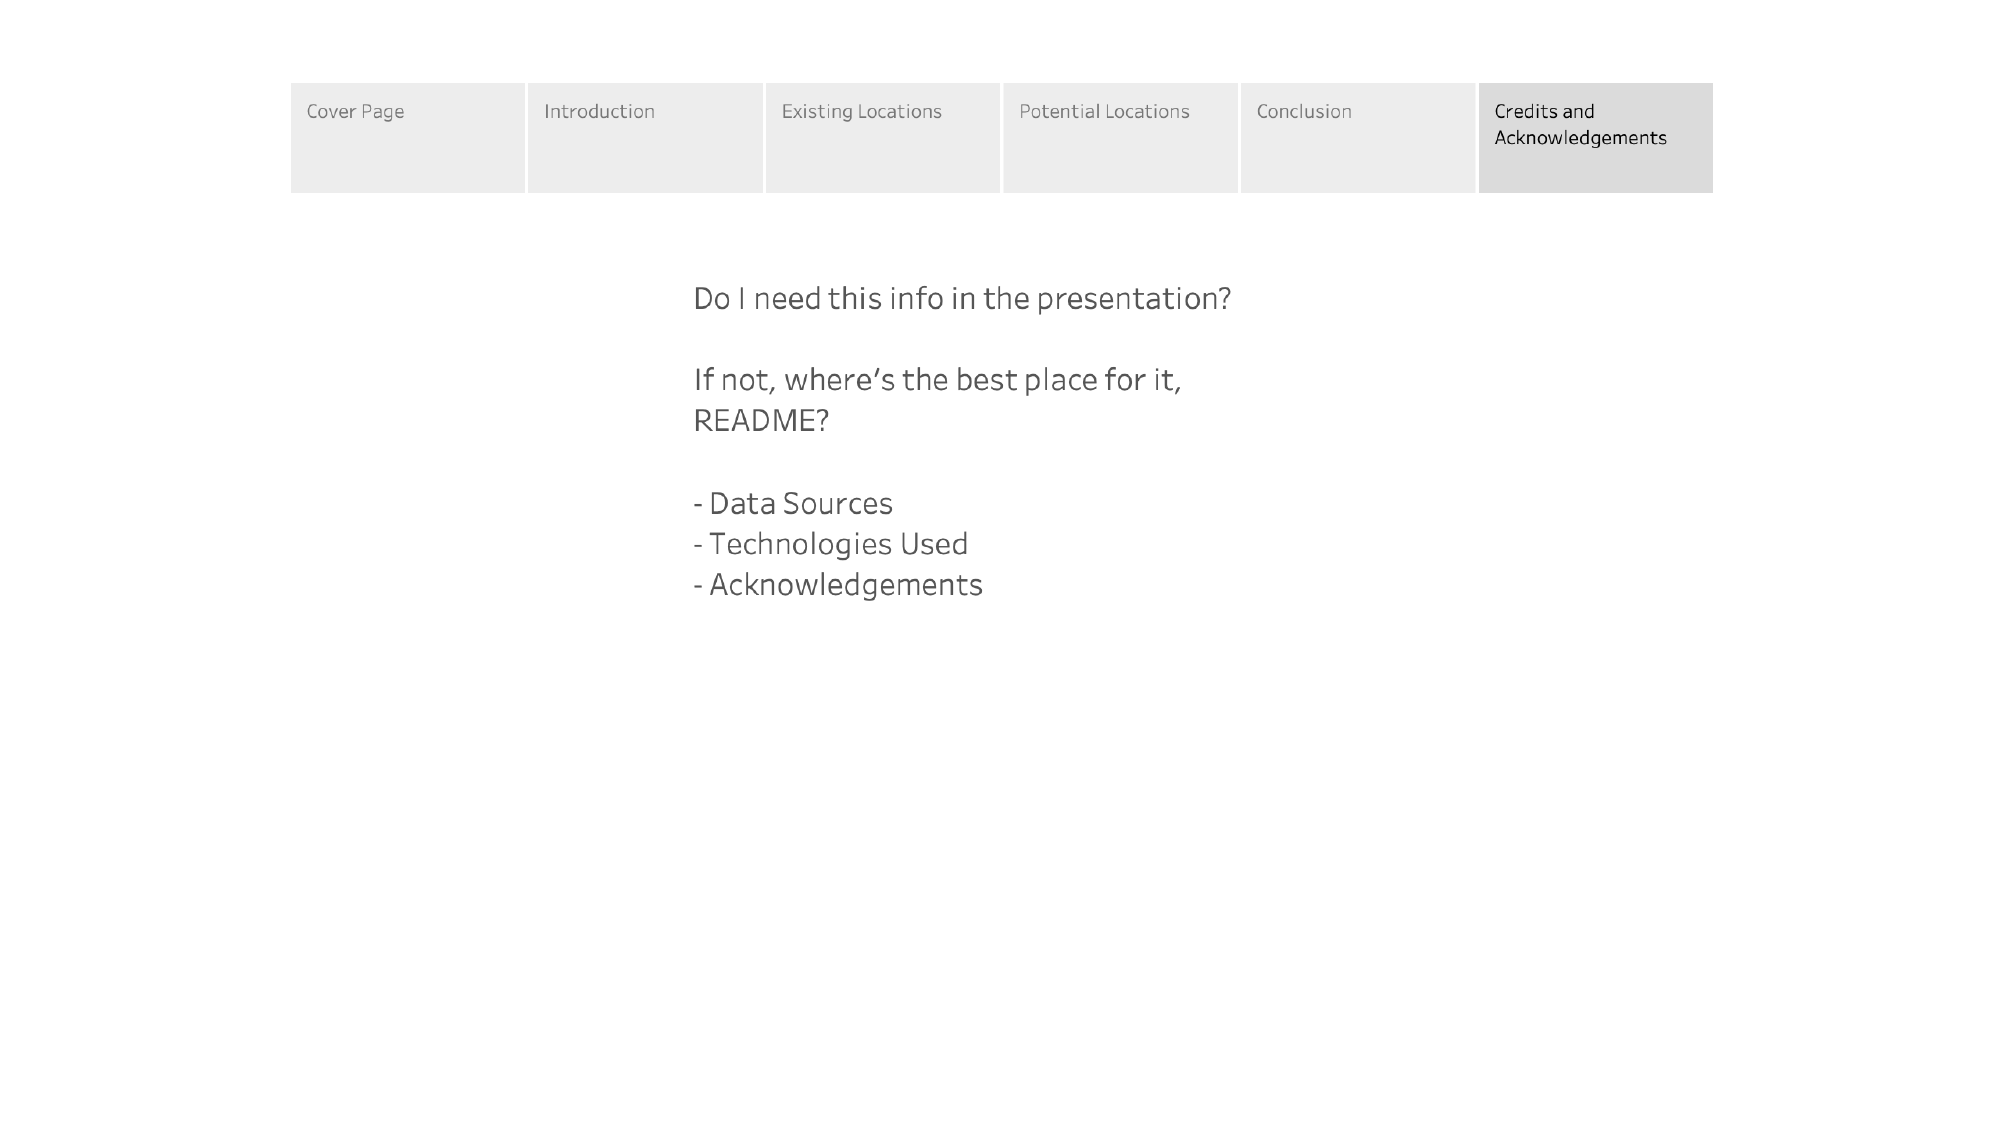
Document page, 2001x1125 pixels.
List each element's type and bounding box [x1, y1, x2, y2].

picture [206, 47, 1794, 1078]
